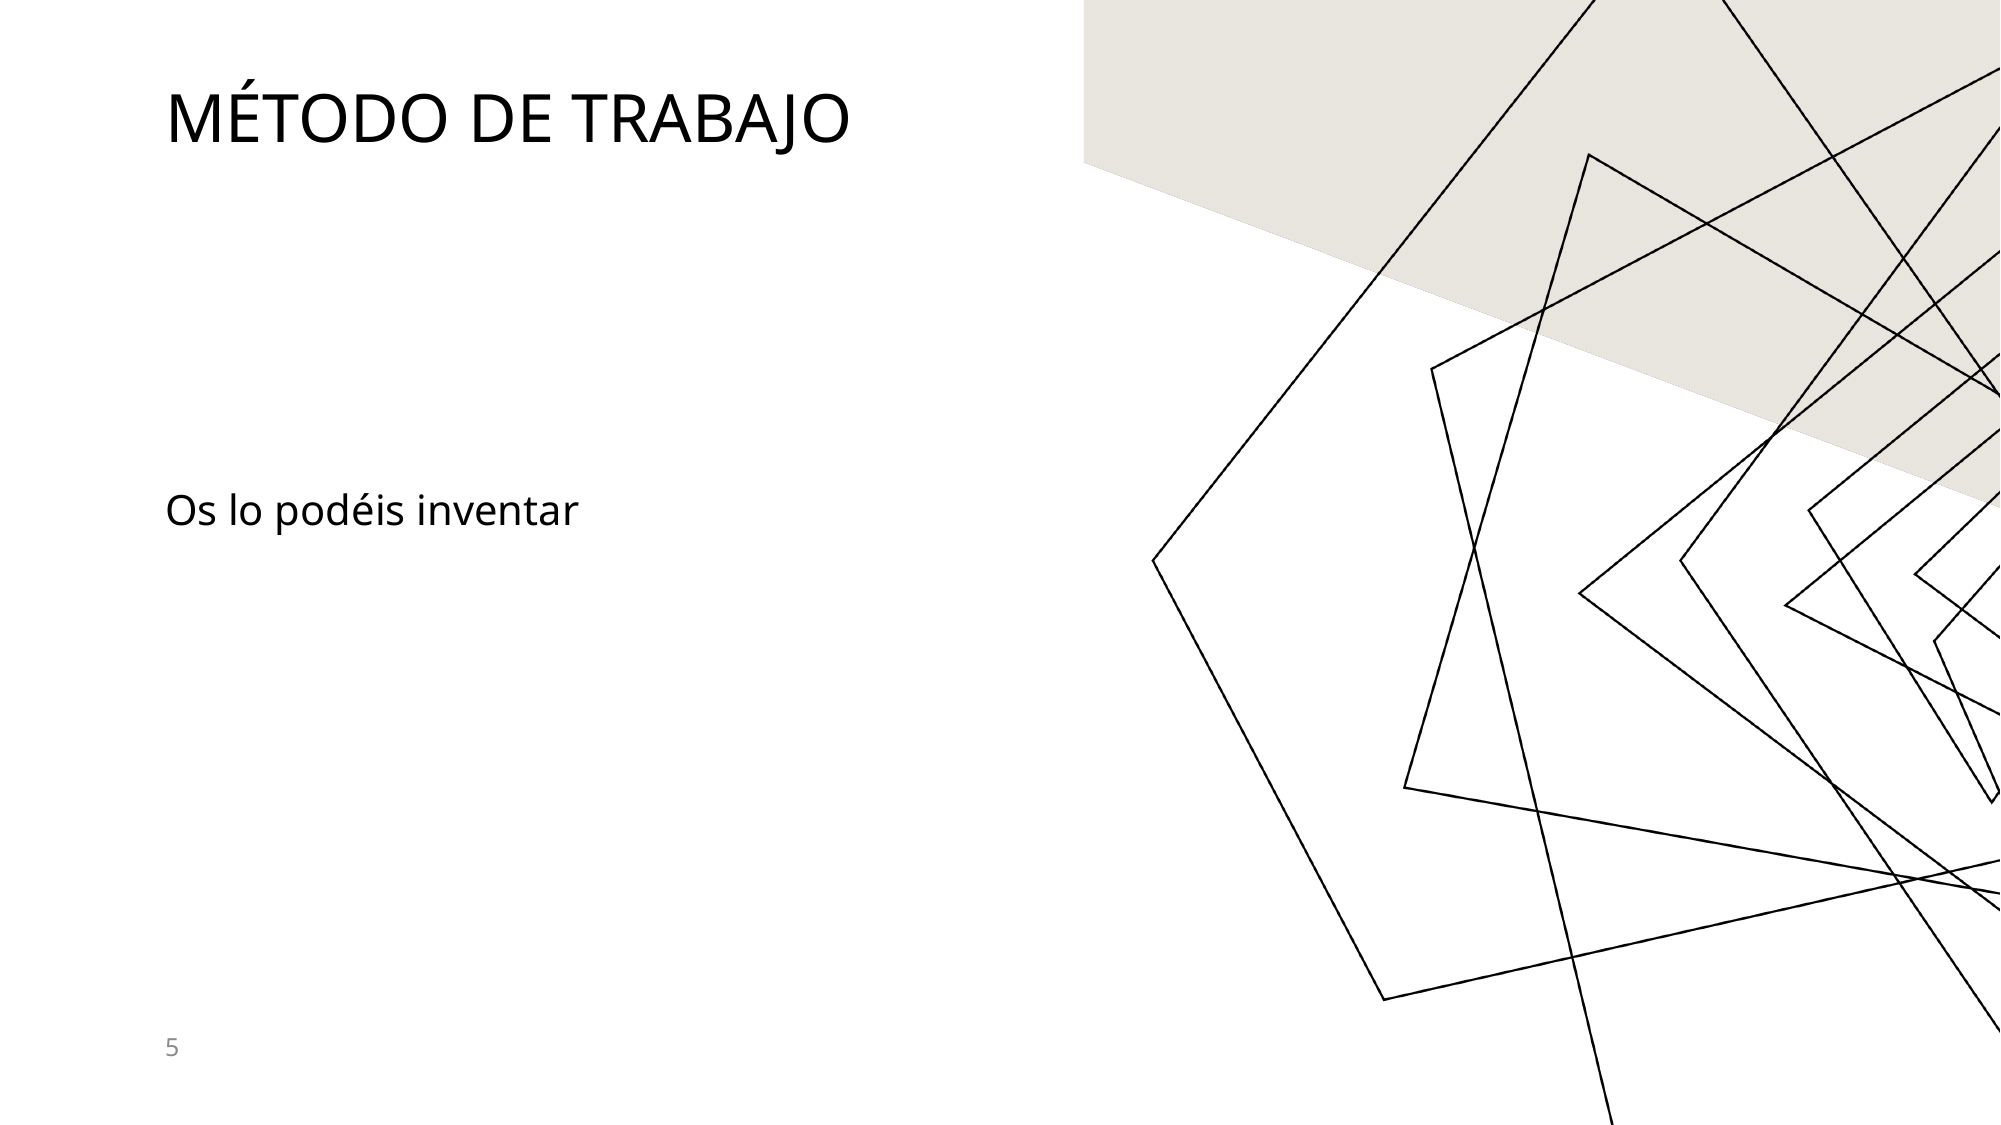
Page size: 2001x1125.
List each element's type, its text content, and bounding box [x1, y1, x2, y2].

list Os lo podéis inventar [150, 466, 1590, 707]
picture [1083, 0, 2001, 1125]
slide_number 5 [150, 1024, 254, 1074]
title Método de trabajo [150, 51, 1000, 165]
